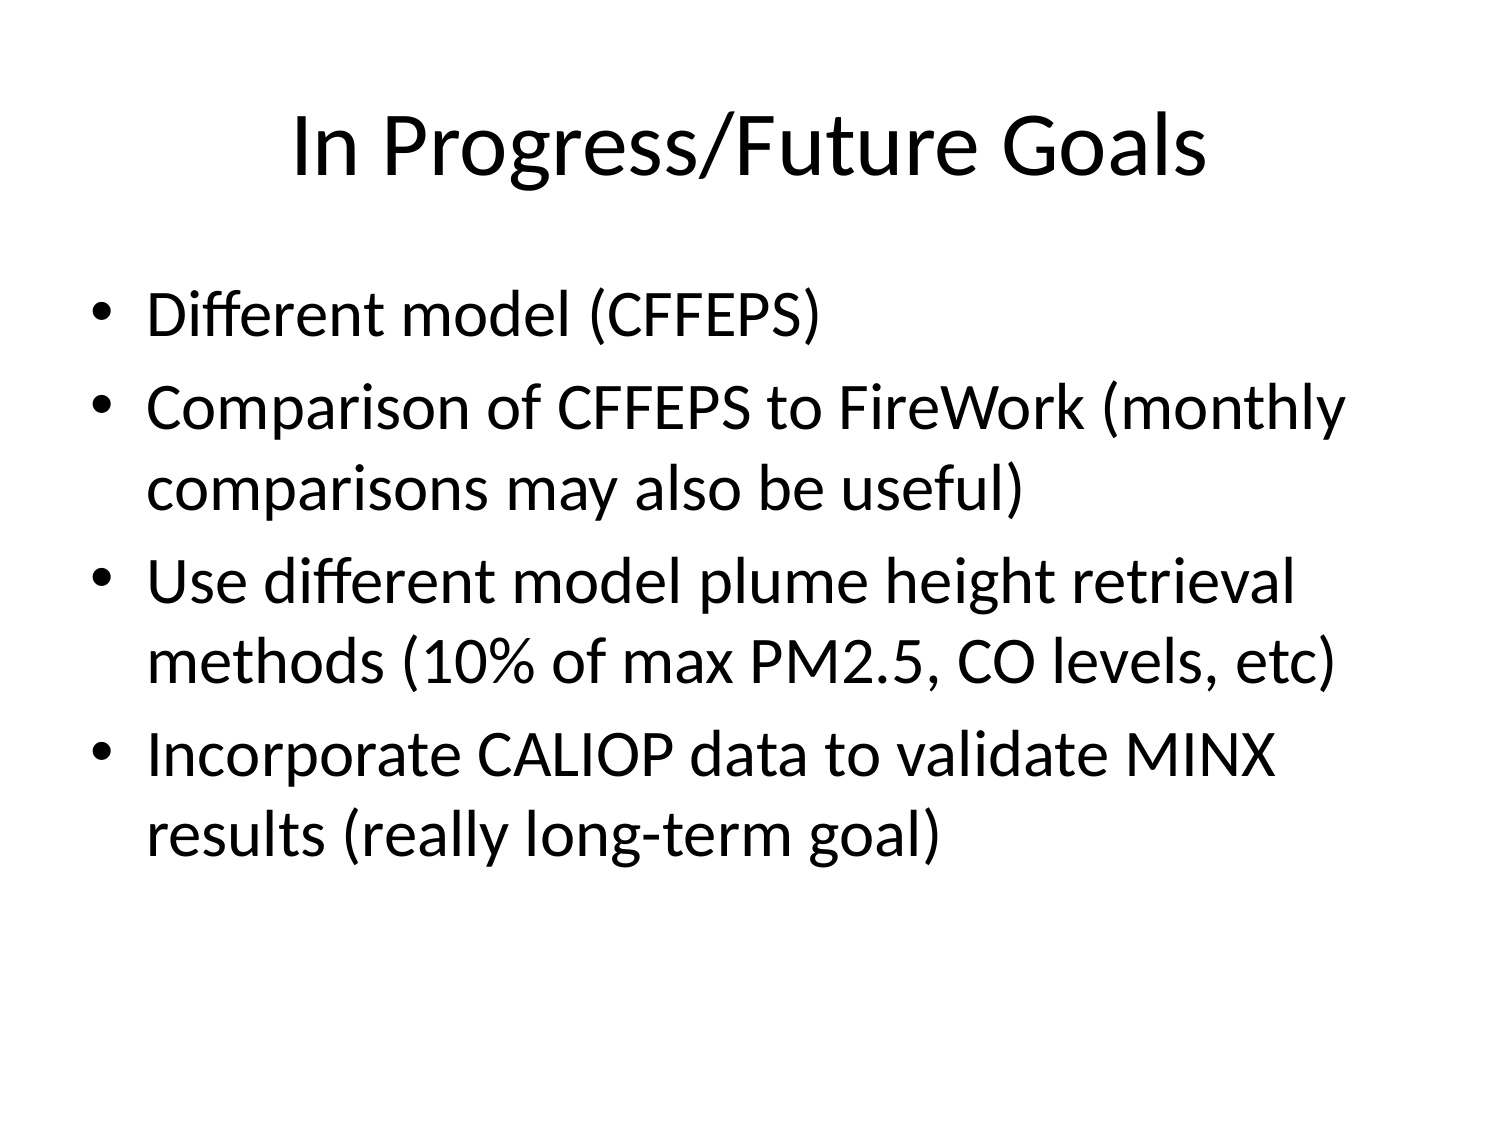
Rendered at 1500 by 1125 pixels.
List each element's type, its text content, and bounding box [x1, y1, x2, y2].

list Different model (CFFEPS) Comparison of CFFEPS to FireWork (monthly comparisons may also be useful) Use different model plume height retrieval methods (10% of max PM2.5, CO levels, etc) Incorporate CALIOP data to validate MINX results (really long-term goal) [75, 262, 1425, 1005]
title In Progress/Future Goals [75, 45, 1425, 233]
